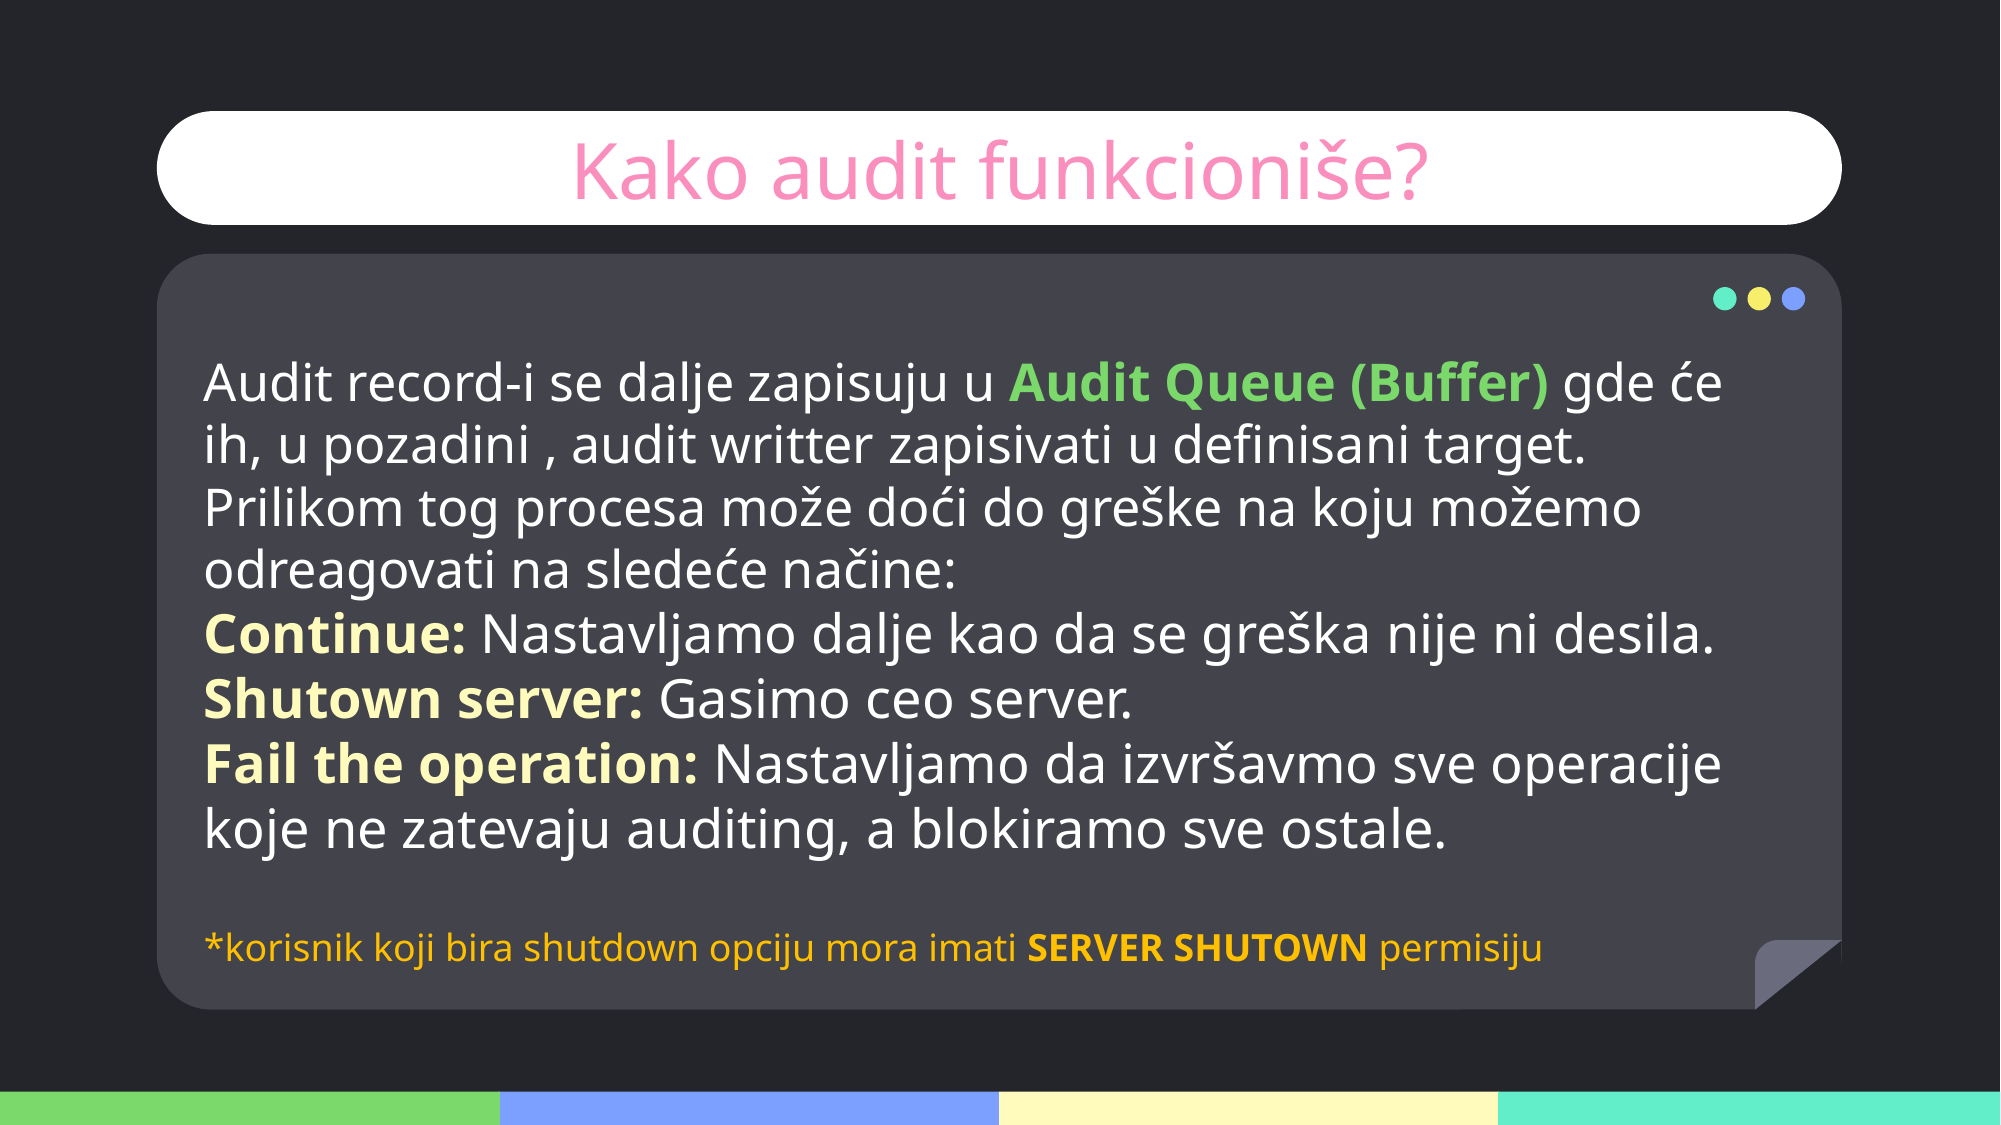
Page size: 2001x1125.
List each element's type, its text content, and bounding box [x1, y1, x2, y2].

title Kako audit funkcioniše? [157, 117, 1843, 218]
list Audit record-i se dalje zapisuju u Audit Queue (Buffer) gde će ih, u pozadini , audit writter zapisivati u definisani target. Prilikom tog procesa može doći do greške na koju možemo odreagovati na sledeće načine: Continue: Nastavljamo dalje kao da se greška nije ni desila. Shutown server: Gasimo ceo server. Fail the operation: Nastavljamo da izvršavmo sve operacije koje ne zatevaju auditing, a blokiramo sve ostale. *korisnik koji bira shutdown opciju mora imati SERVER SHUTOWN permisiju [183, 329, 1817, 1040]
